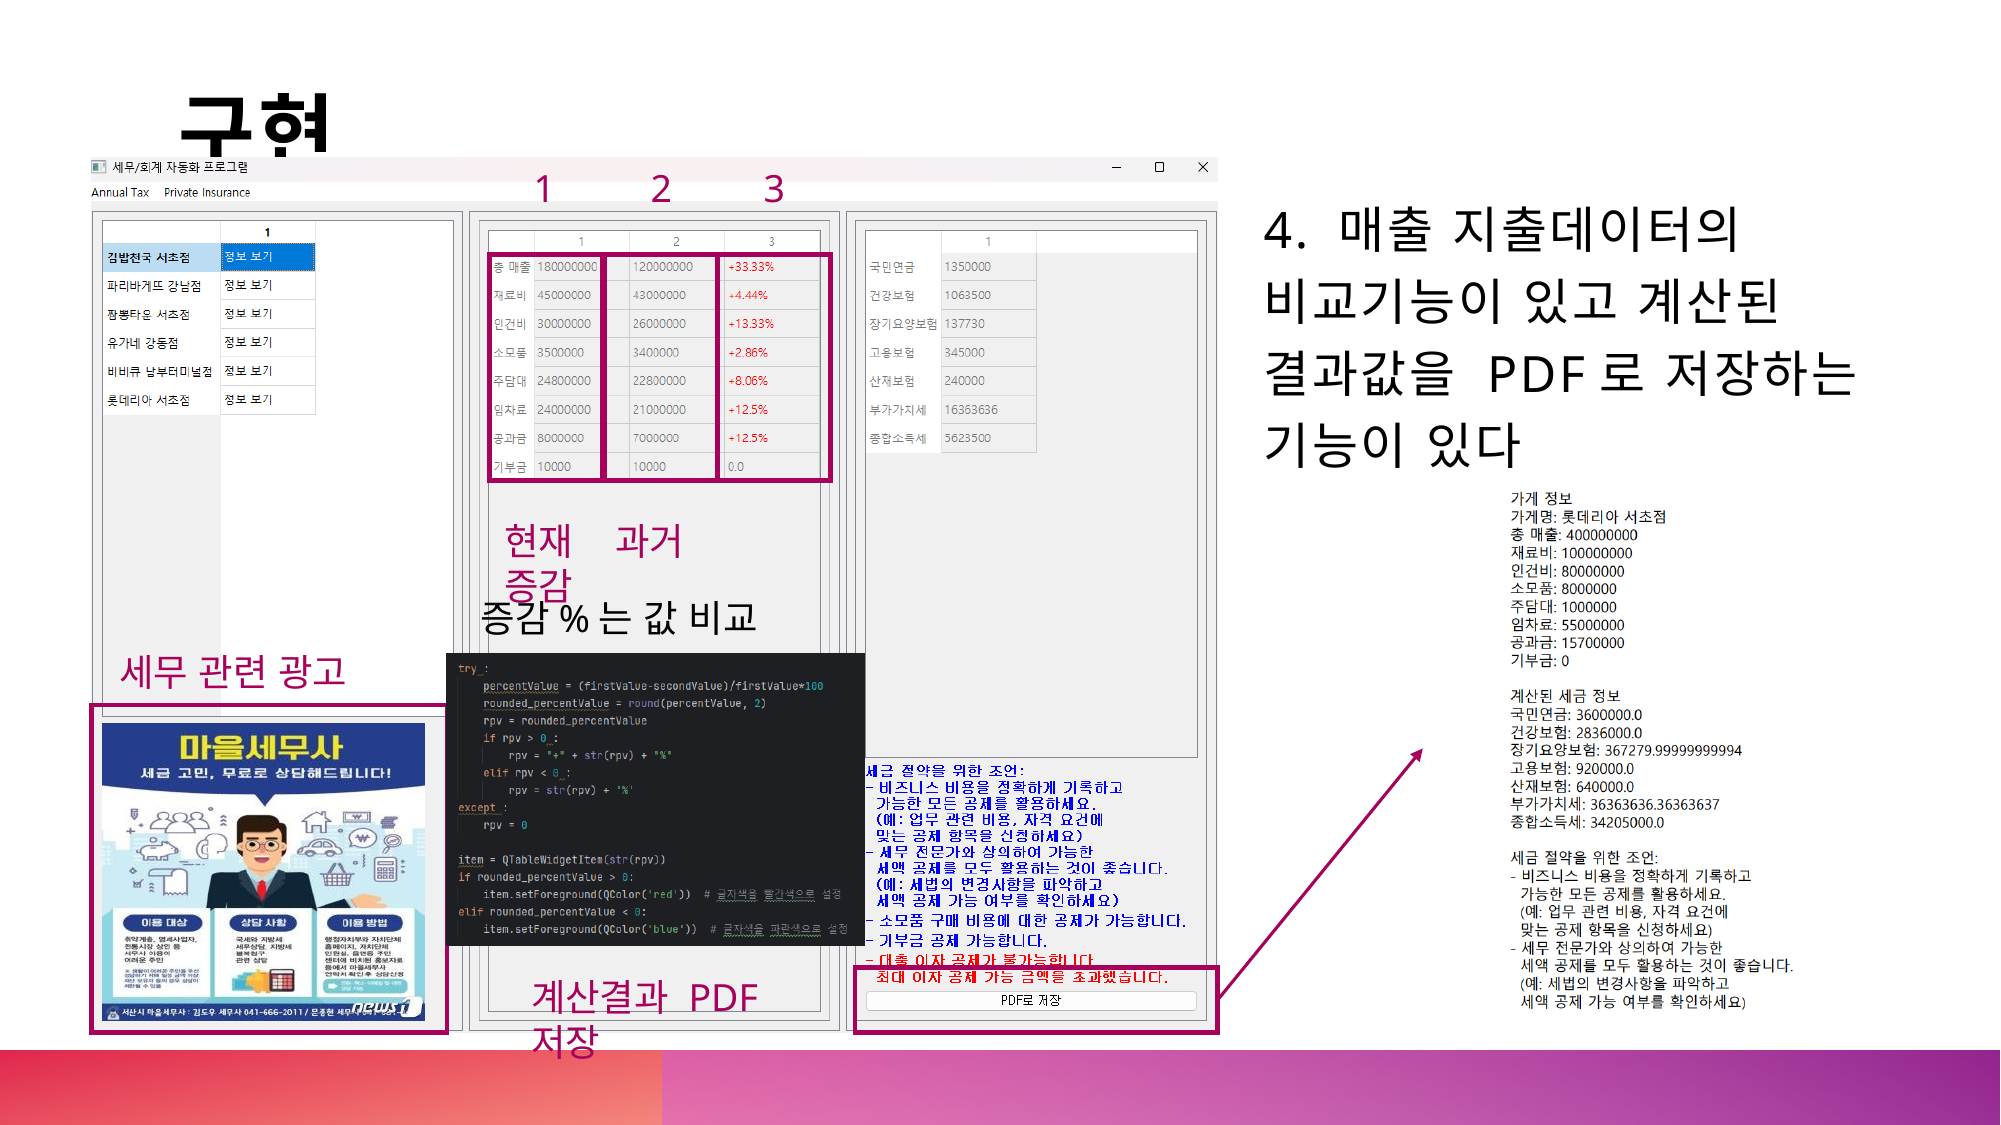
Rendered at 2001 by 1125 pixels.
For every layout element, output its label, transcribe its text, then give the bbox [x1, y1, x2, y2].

text_box 계산결과 PDF 저장 [516, 1033, 845, 1072]
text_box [1217, 748, 1423, 1000]
picture [1422, 469, 1970, 1028]
title 구현 [160, 92, 1841, 295]
list 4. 매출 지출데이터의 비교기능이 있고 계산된 결과값을 PDF로 저장하는 기능이 있다 [1245, 168, 1909, 748]
picture [91, 157, 1218, 1033]
